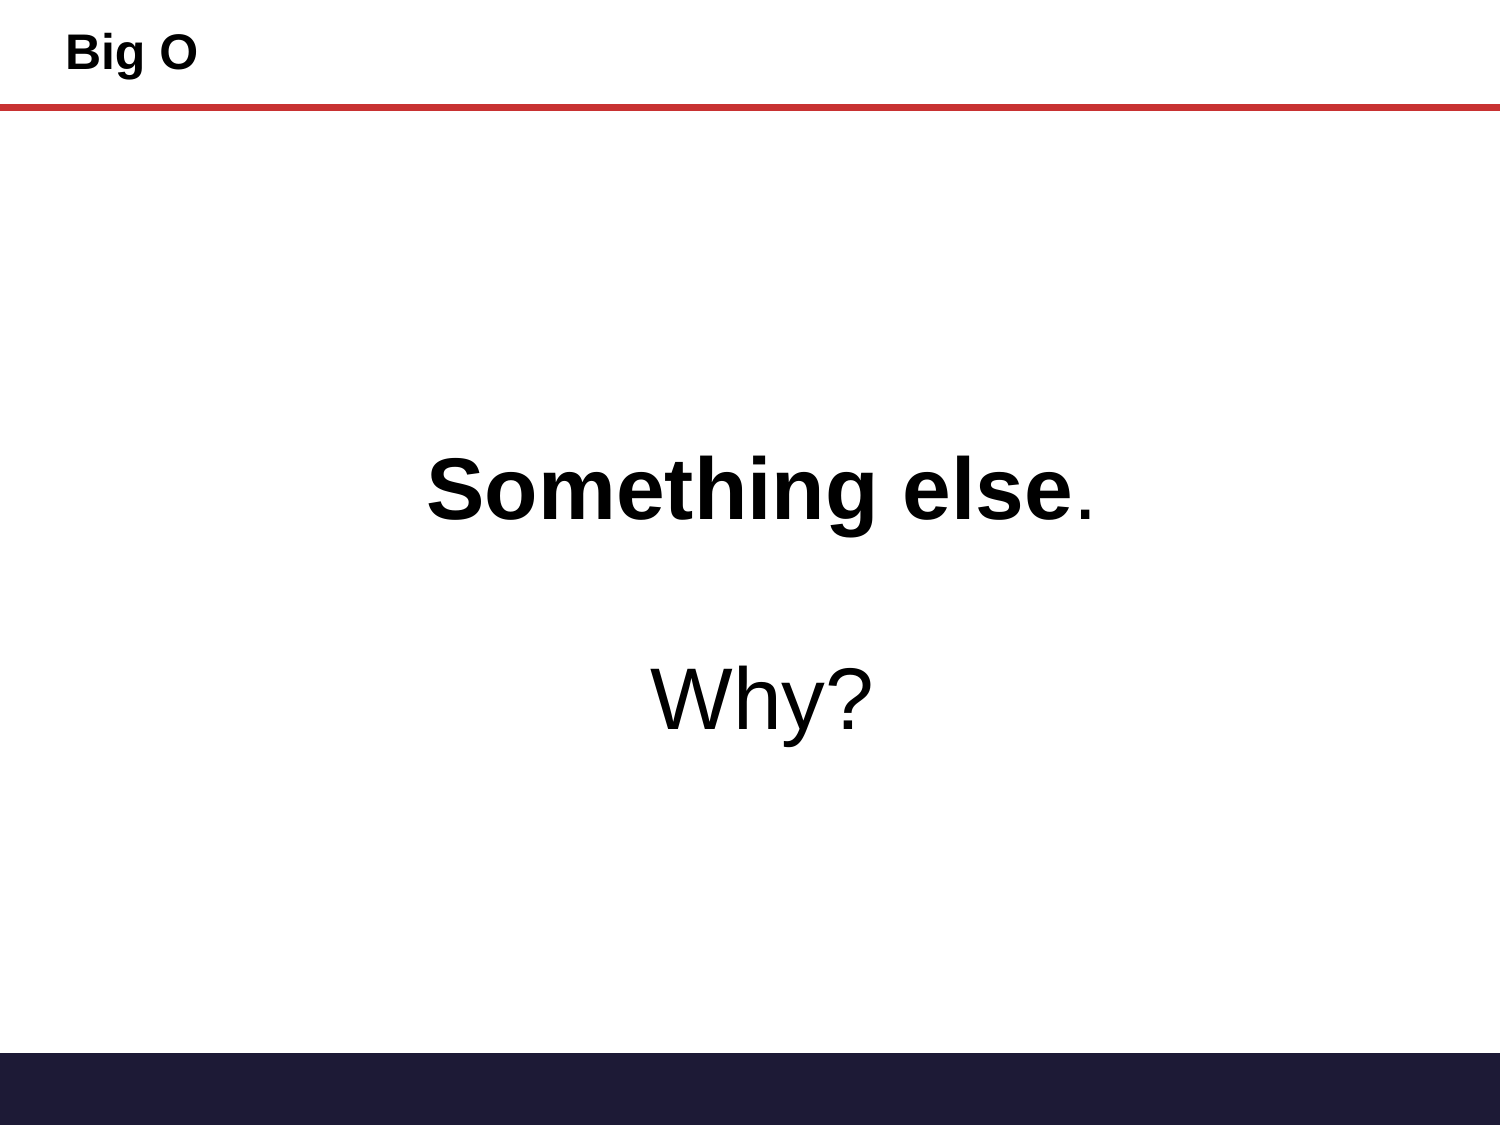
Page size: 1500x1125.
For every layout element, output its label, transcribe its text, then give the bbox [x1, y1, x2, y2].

title Big O [50, 0, 1425, 108]
text_box Something else. Why? [49, 424, 1475, 755]
